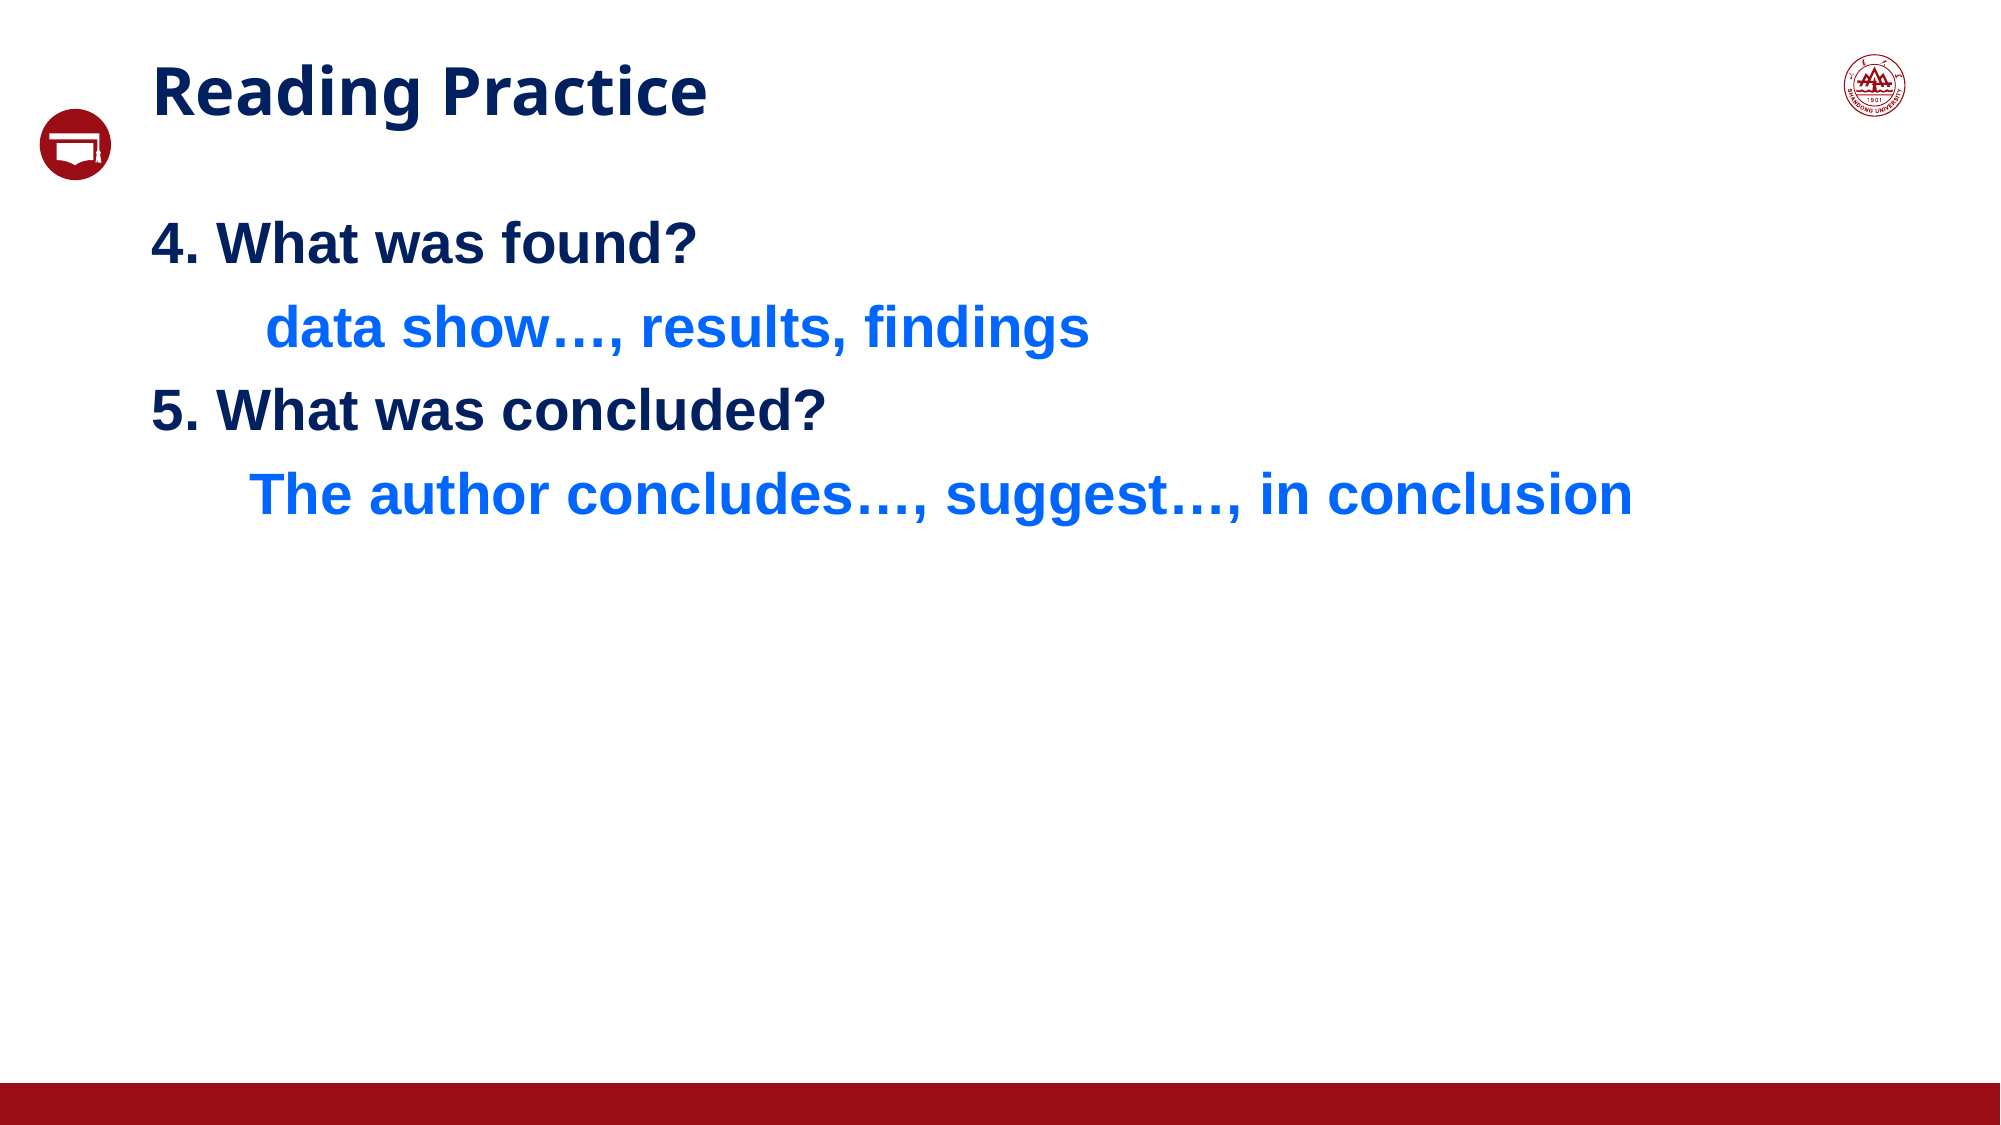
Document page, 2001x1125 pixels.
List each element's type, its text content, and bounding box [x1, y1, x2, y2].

list Reading Practice [137, 41, 1689, 178]
list 4. What was found? data show…, results, findings 5. What was concluded? The author concludes…, suggest…, in conclusion [137, 205, 1830, 1028]
